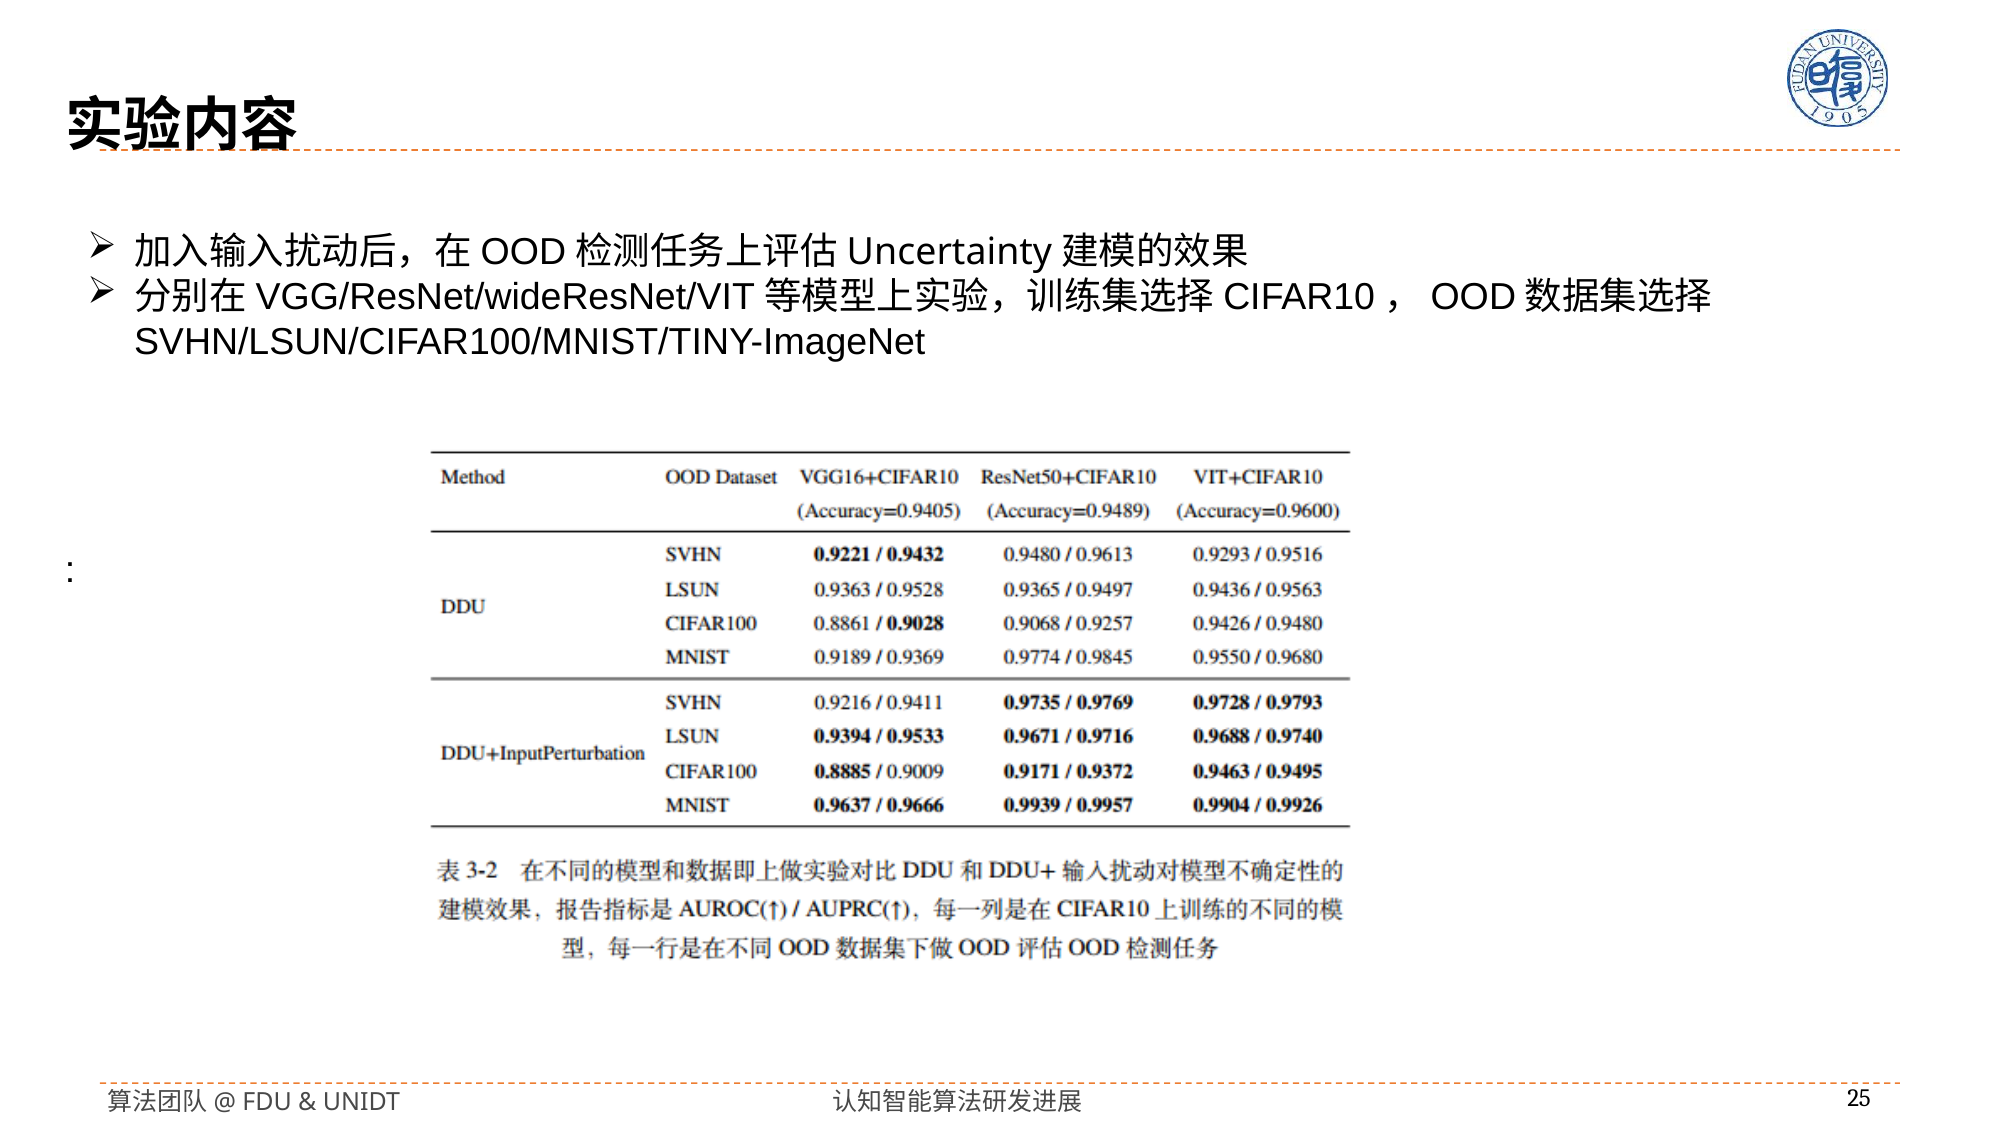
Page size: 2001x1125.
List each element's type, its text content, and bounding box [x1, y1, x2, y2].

picture [1787, 29, 1888, 127]
text_box 实验内容 [50, 79, 314, 165]
text_box : [49, 537, 243, 598]
picture [411, 425, 1412, 989]
text_box 加入输入扰动后，在OOD检测任务上评估Uncertainty建模的效果 分别在VGG/ResNet/wideResNet/VIT等模型上实验，训练集选择CIFAR10，OOD数据集选择SVHN/LSUN/CIFAR100/MNIST/TINY-ImageNet [72, 219, 1811, 370]
